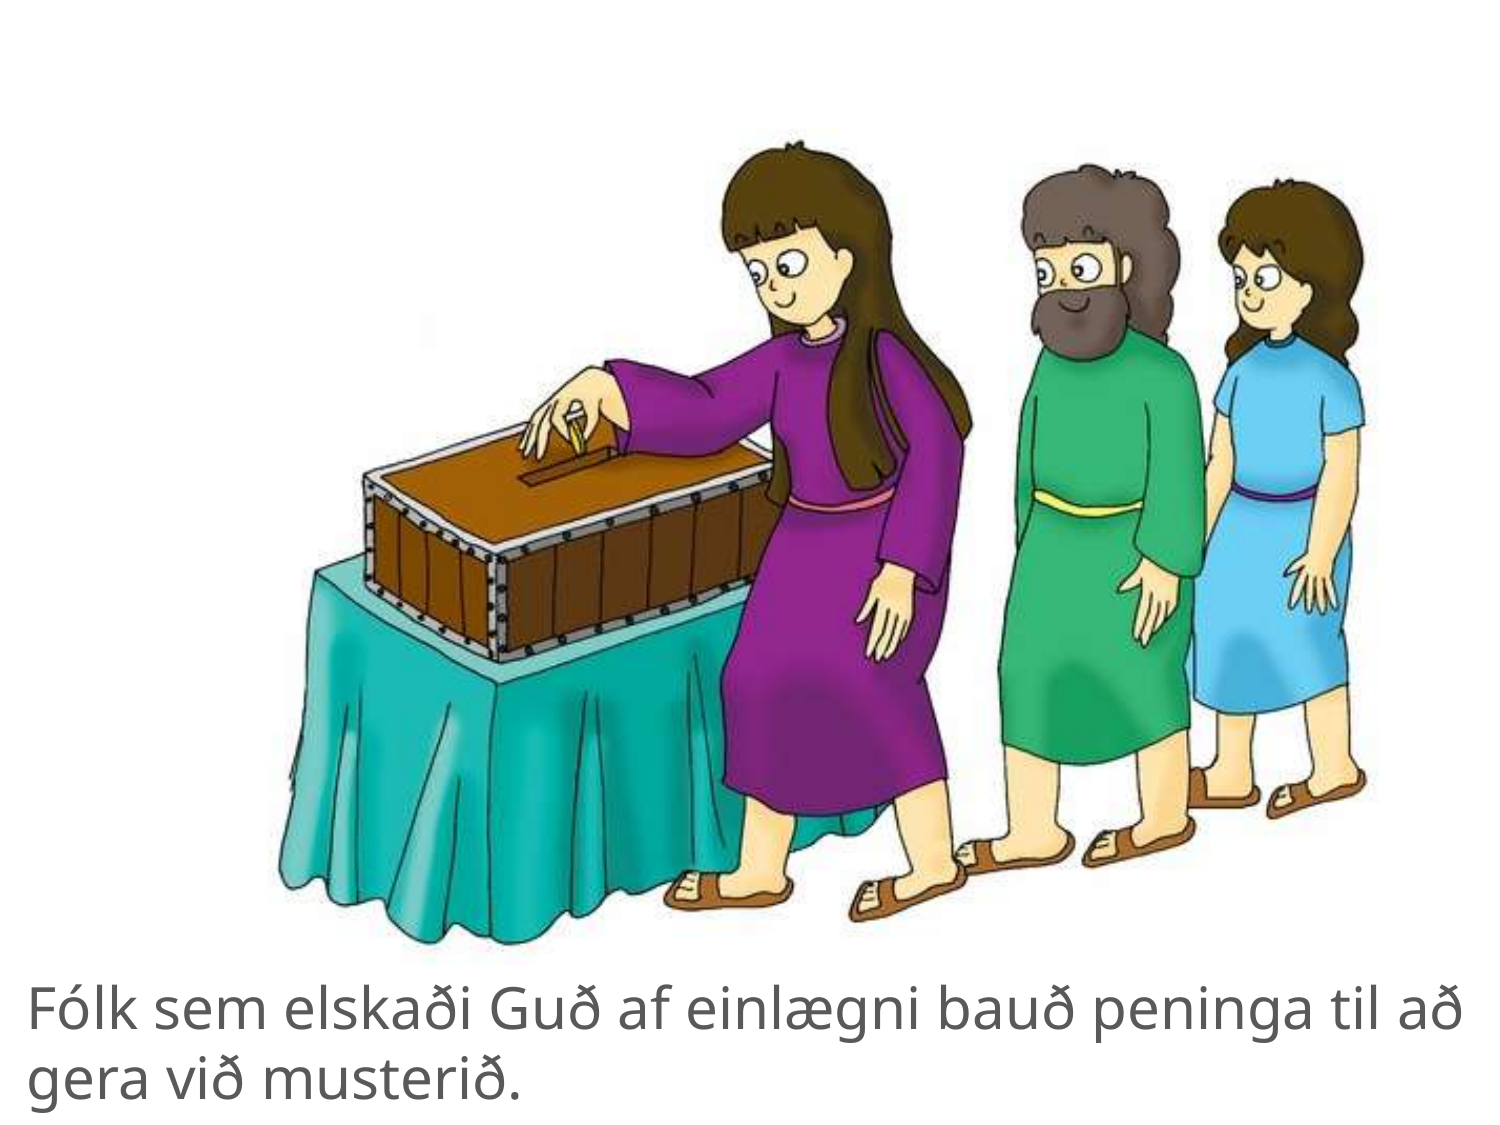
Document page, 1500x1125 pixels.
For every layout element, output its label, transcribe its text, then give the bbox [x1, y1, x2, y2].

text_box Fólk sem elskaði Guð af einlægni bauð peninga til að gera við musterið. [11, 964, 1498, 1119]
picture [67, 0, 1433, 965]
